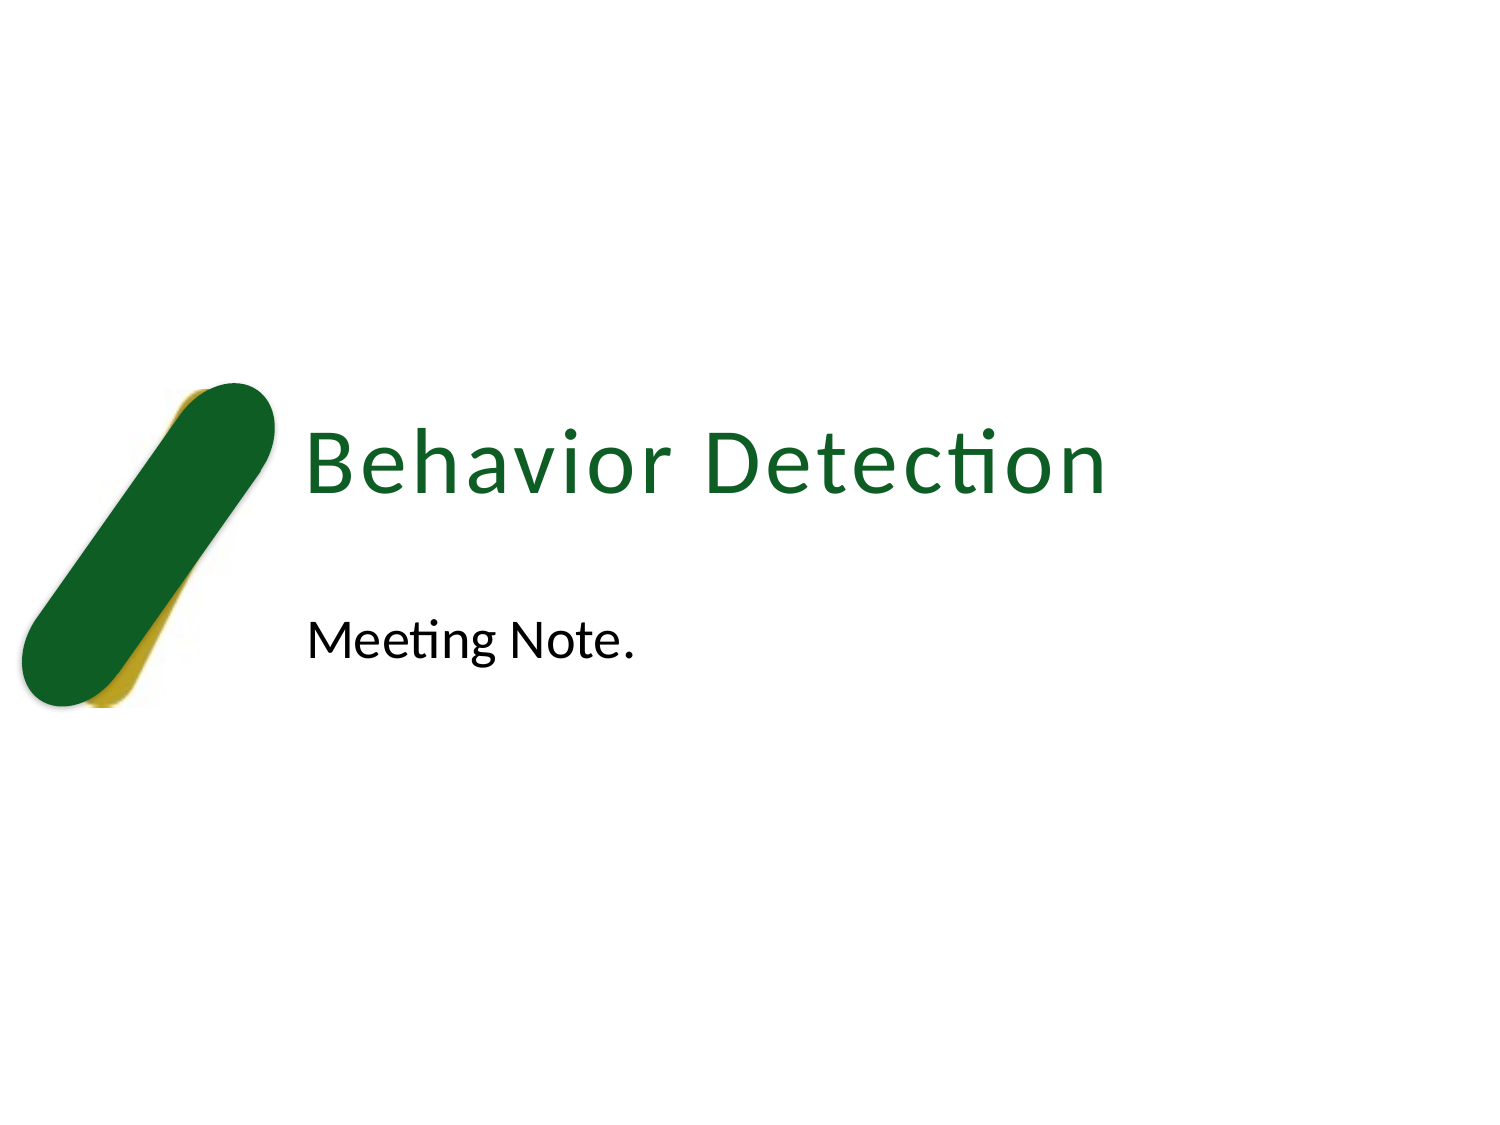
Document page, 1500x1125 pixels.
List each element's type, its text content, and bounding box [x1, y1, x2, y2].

title Behavior Detection [289, 392, 1442, 610]
picture [64, 488, 250, 708]
list Meeting Note. [291, 594, 1441, 767]
picture [64, 389, 208, 577]
